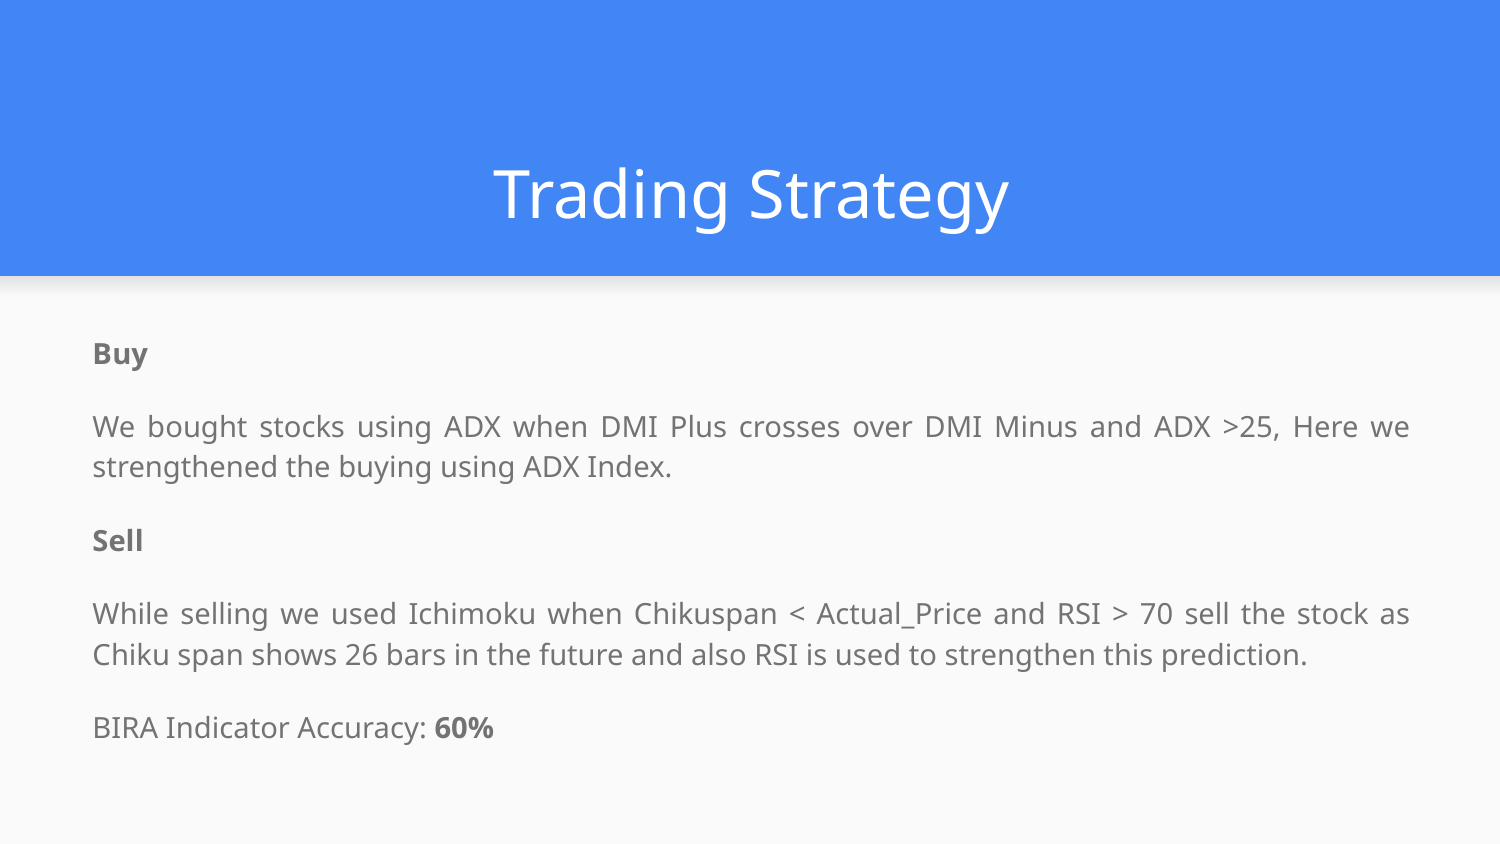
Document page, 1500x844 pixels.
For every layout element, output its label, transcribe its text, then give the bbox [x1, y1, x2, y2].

title Trading Strategy [77, 121, 1427, 248]
list Buy We bought stocks using ADX when DMI Plus crosses over DMI Minus and ADX >25, Here we strengthened the buying using ADX Index. Sell While selling we used Ichimoku when Chikuspan < Actual_Price and RSI > 70 sell the stock as Chiku span shows 26 bars in the future and also RSI is used to strengthen this prediction. BIRA Indicator Accuracy: 60% [77, 314, 1427, 760]
